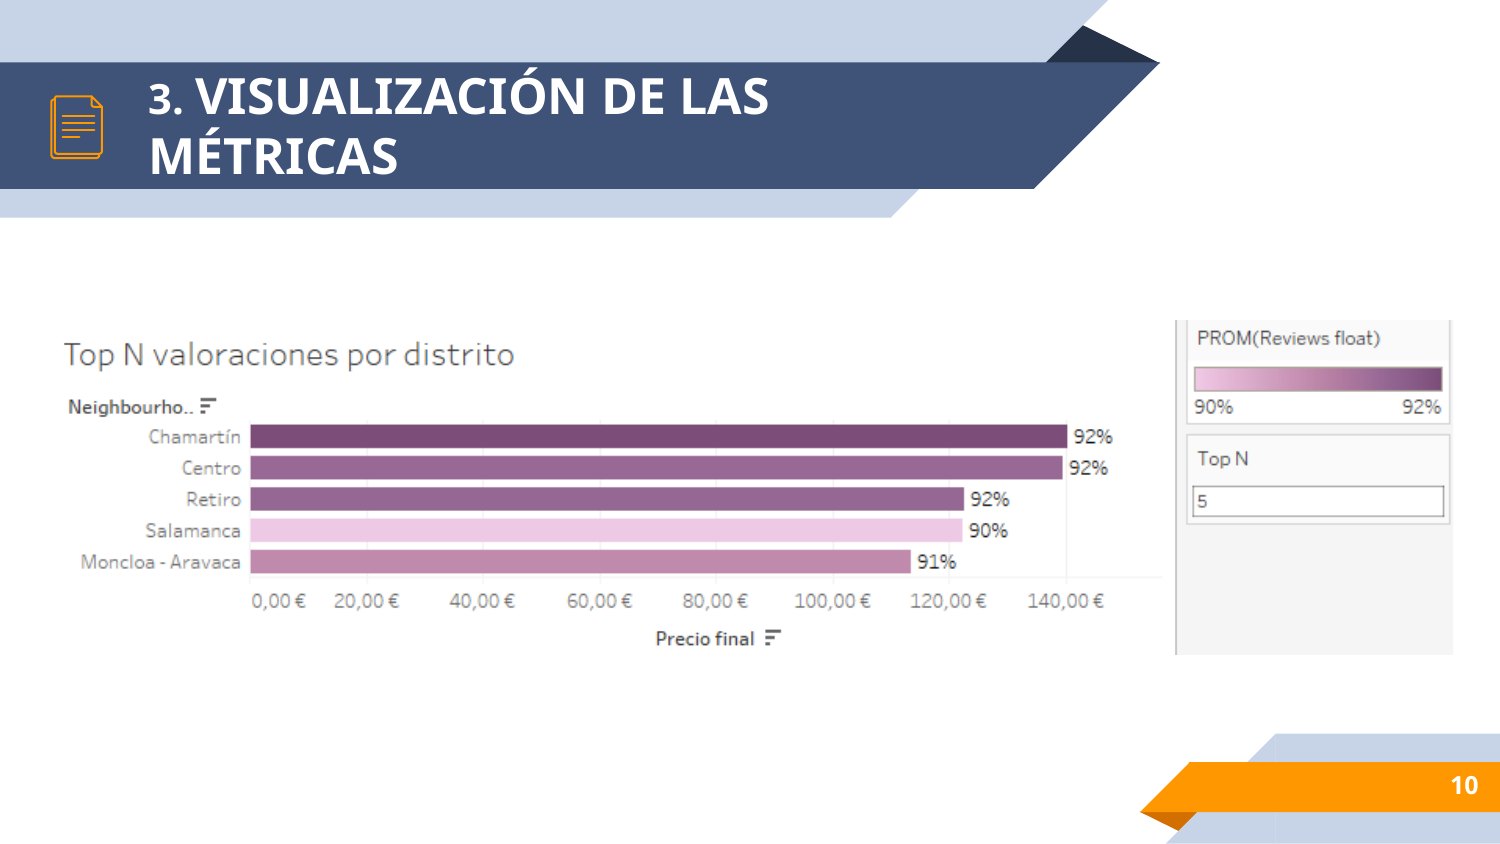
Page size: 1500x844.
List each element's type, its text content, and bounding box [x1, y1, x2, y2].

title 3. VISUALIZACIÓN DE LAS MÉTRICAS [133, 89, 997, 216]
slide_number ‹#› [1249, 760, 1494, 813]
picture [63, 320, 1454, 656]
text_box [50, 96, 103, 159]
